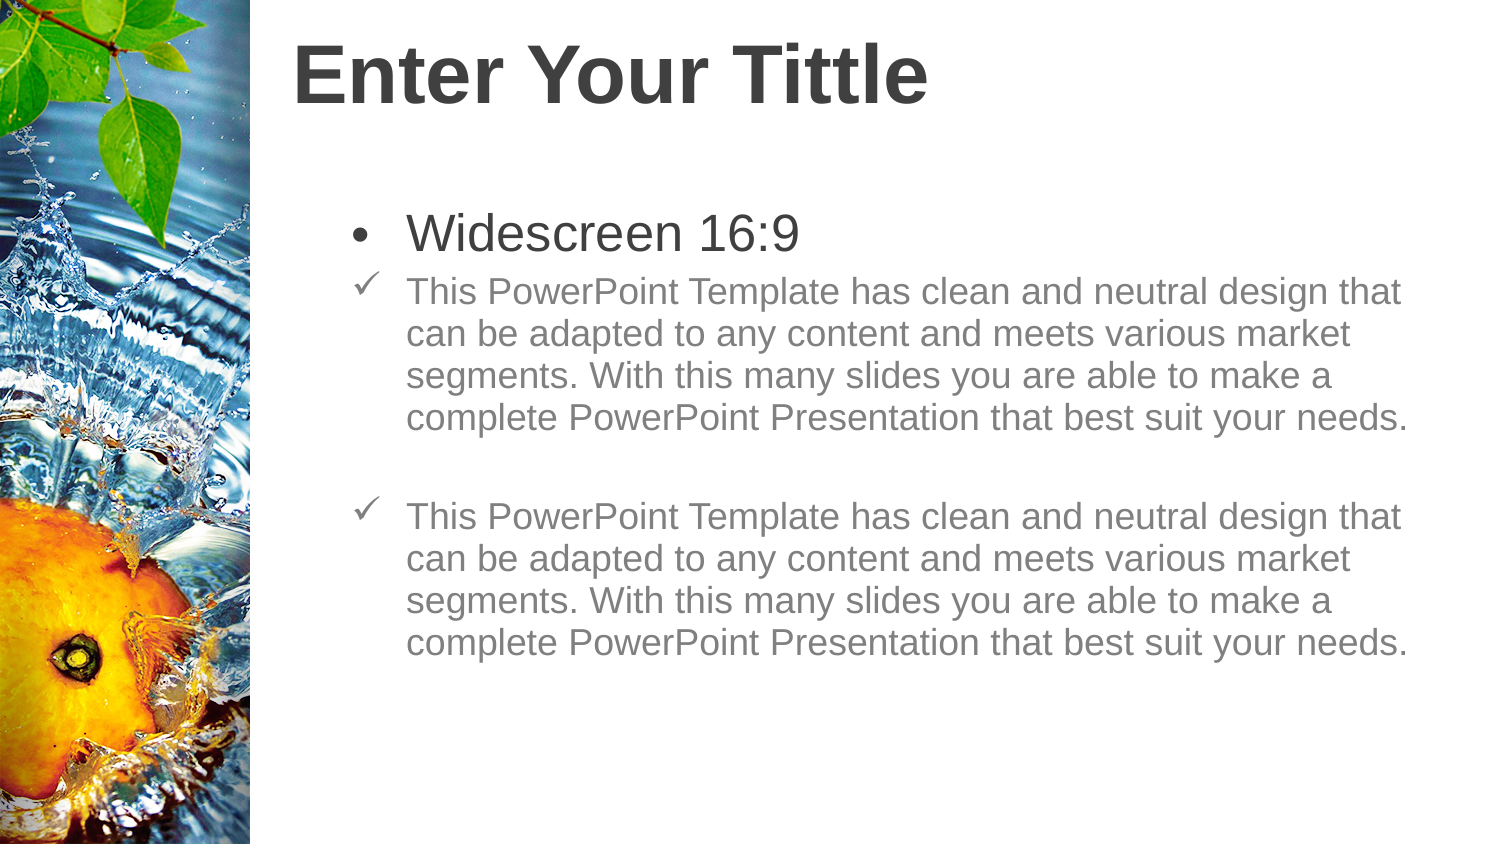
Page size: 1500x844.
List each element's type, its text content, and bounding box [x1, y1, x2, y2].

title Enter Your Tittle [253, 4, 1500, 146]
list Widescreen 16:9 This PowerPoint Template has clean and neutral design that can be adapted to any content and meets various market segments. With this many slides you are able to make a complete PowerPoint Presentation that best suit your needs. This PowerPoint Template has clean and neutral design that can be adapted to any content and meets various market segments. With this many slides you are able to make a complete PowerPoint Presentation that best suit your needs. [336, 196, 1425, 754]
picture [0, 0, 1500, 844]
